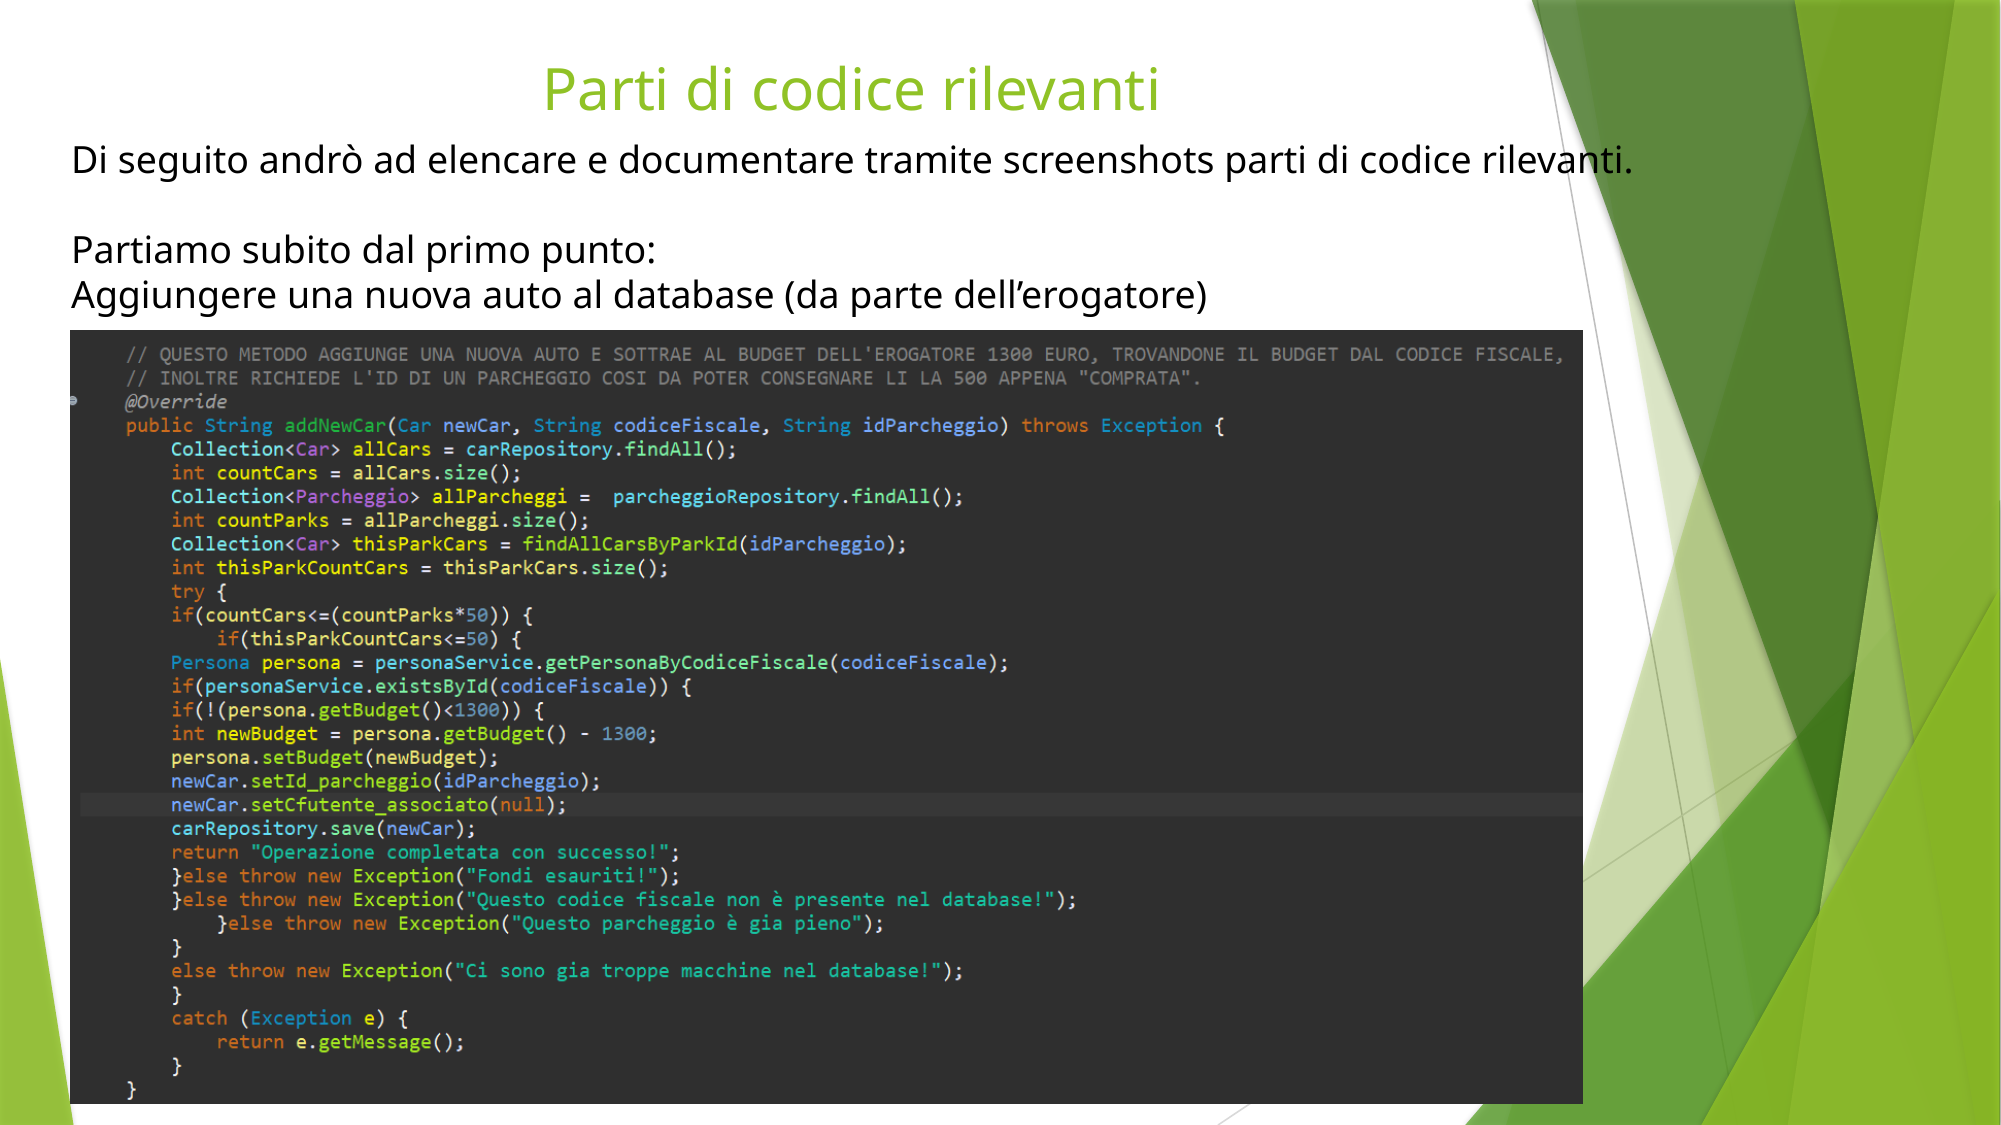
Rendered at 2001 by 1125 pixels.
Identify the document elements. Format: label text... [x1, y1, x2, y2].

text_box Parti di codice rilevanti [56, 45, 1647, 146]
text_box Di seguito andrò ad elencare e documentare tramite screenshots parti di codice rilevanti. Partiamo subito dal primo punto: Aggiungere una nuova auto al database (da parte dell’erogatore) [56, 128, 1920, 324]
picture [70, 329, 1584, 1105]
